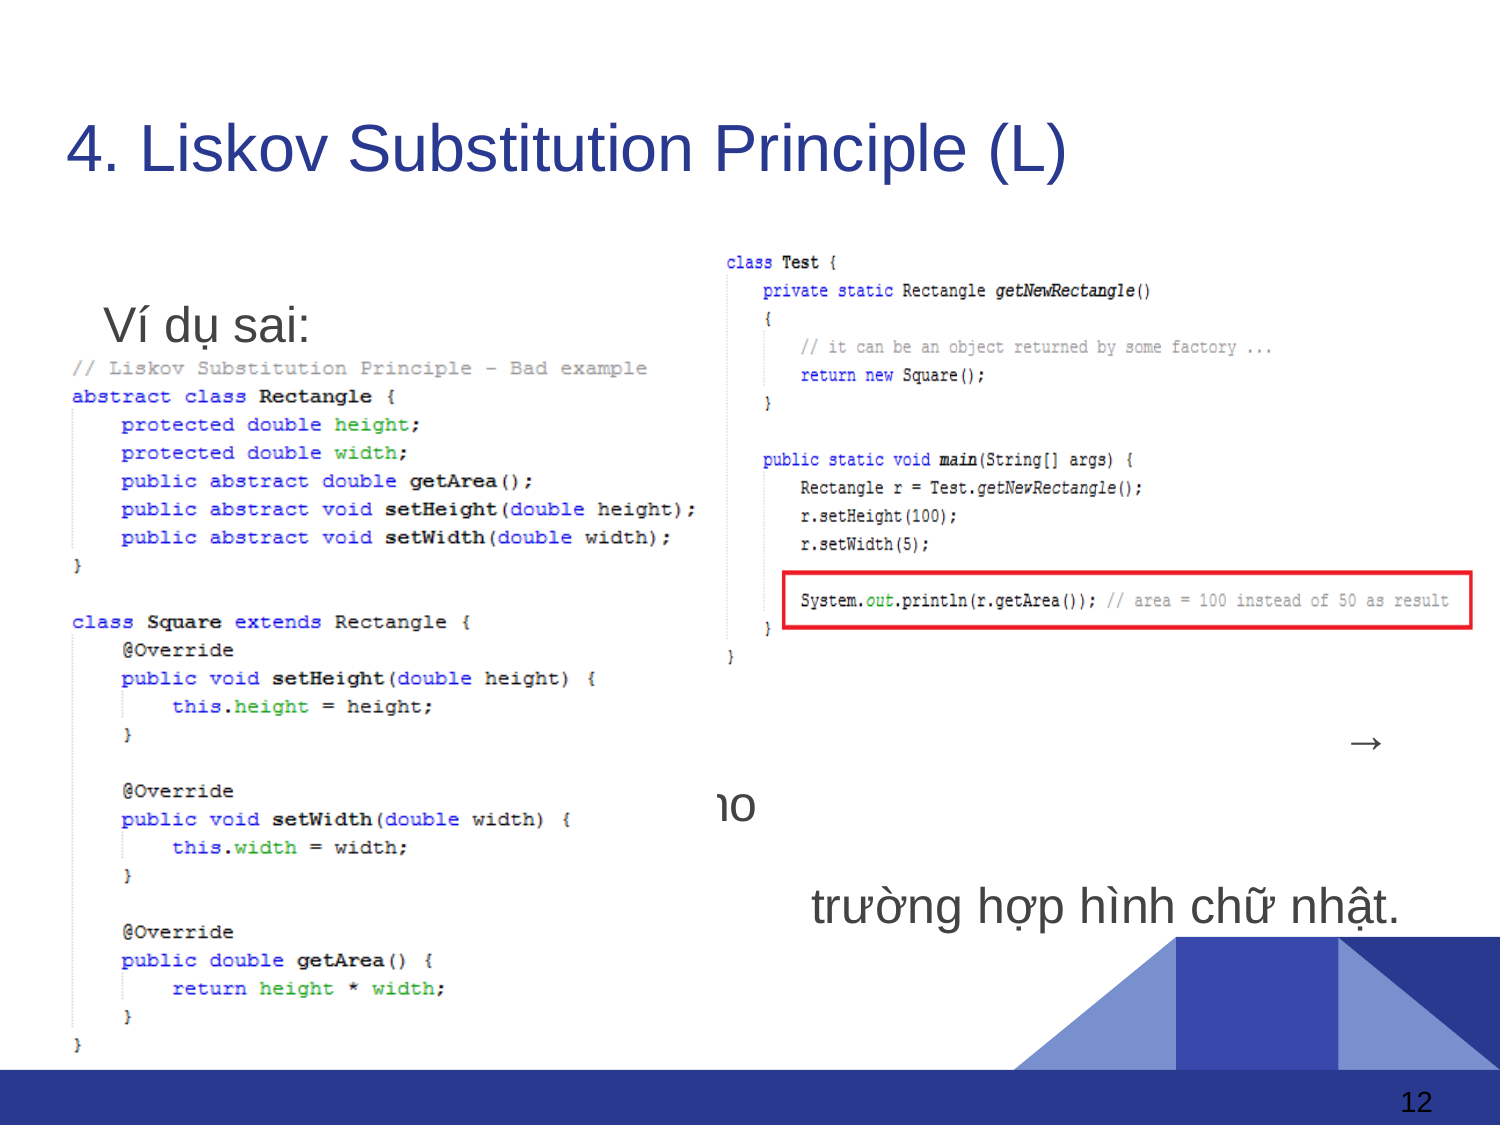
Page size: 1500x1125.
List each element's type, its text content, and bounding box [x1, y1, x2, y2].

list Ví dụ sai: → hàm getArea() chỉ đúng cho trường hợp hình chữ nhật. [51, 268, 710, 1000]
slide_number ‹#› [1385, 1058, 1476, 1125]
picture [64, 245, 1482, 1059]
title 4. Liskov Substitution Principle (L) [51, 89, 1449, 223]
list Ví dụ sai: → hàm getArea() chỉ đúng cho trường hợp hình chữ nhật. [722, 686, 1449, 1000]
